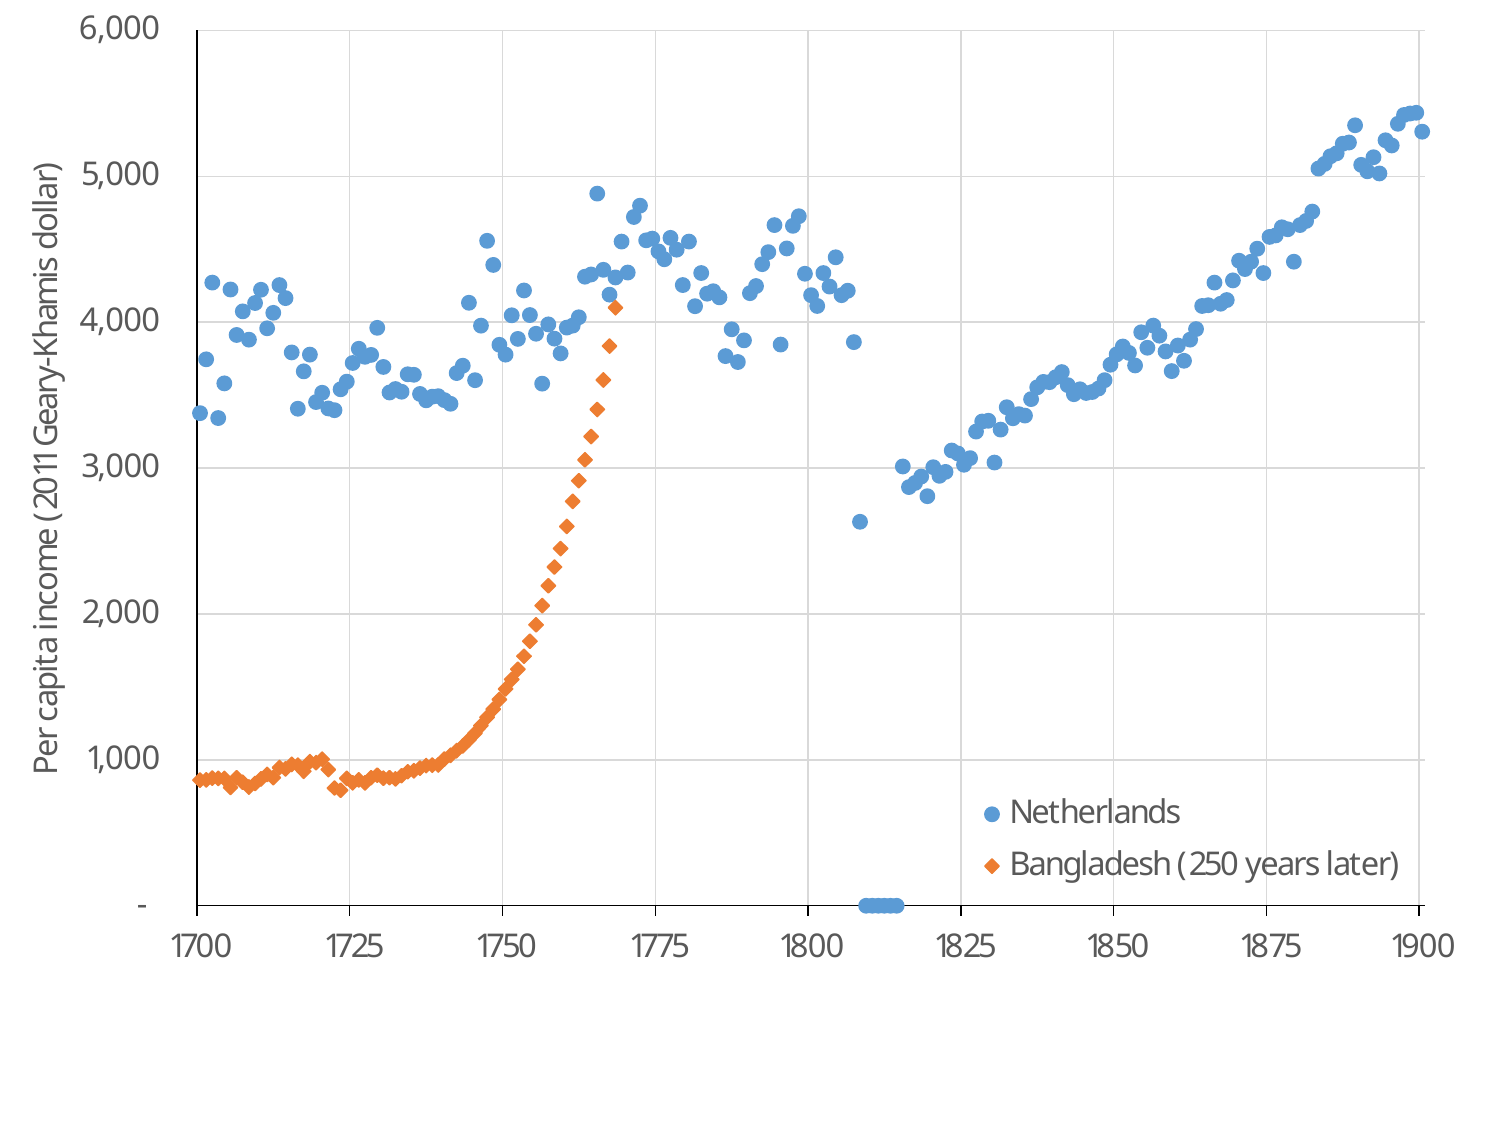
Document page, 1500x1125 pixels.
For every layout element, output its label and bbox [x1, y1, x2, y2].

picture [0, 0, 1500, 980]
